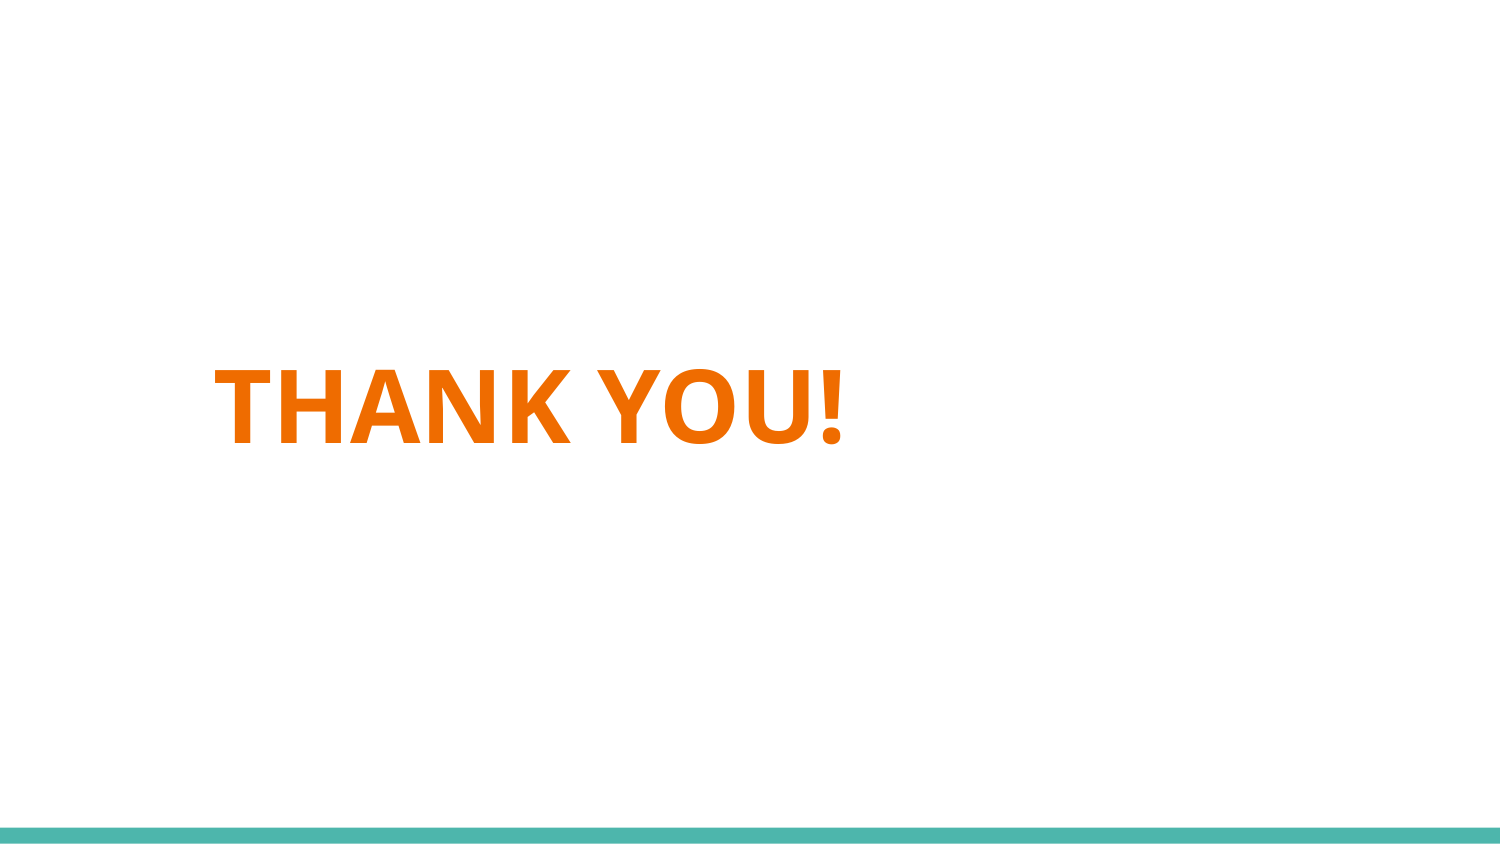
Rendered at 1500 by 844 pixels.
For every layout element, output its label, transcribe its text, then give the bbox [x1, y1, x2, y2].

title THANK YOU! [51, 326, 1449, 601]
